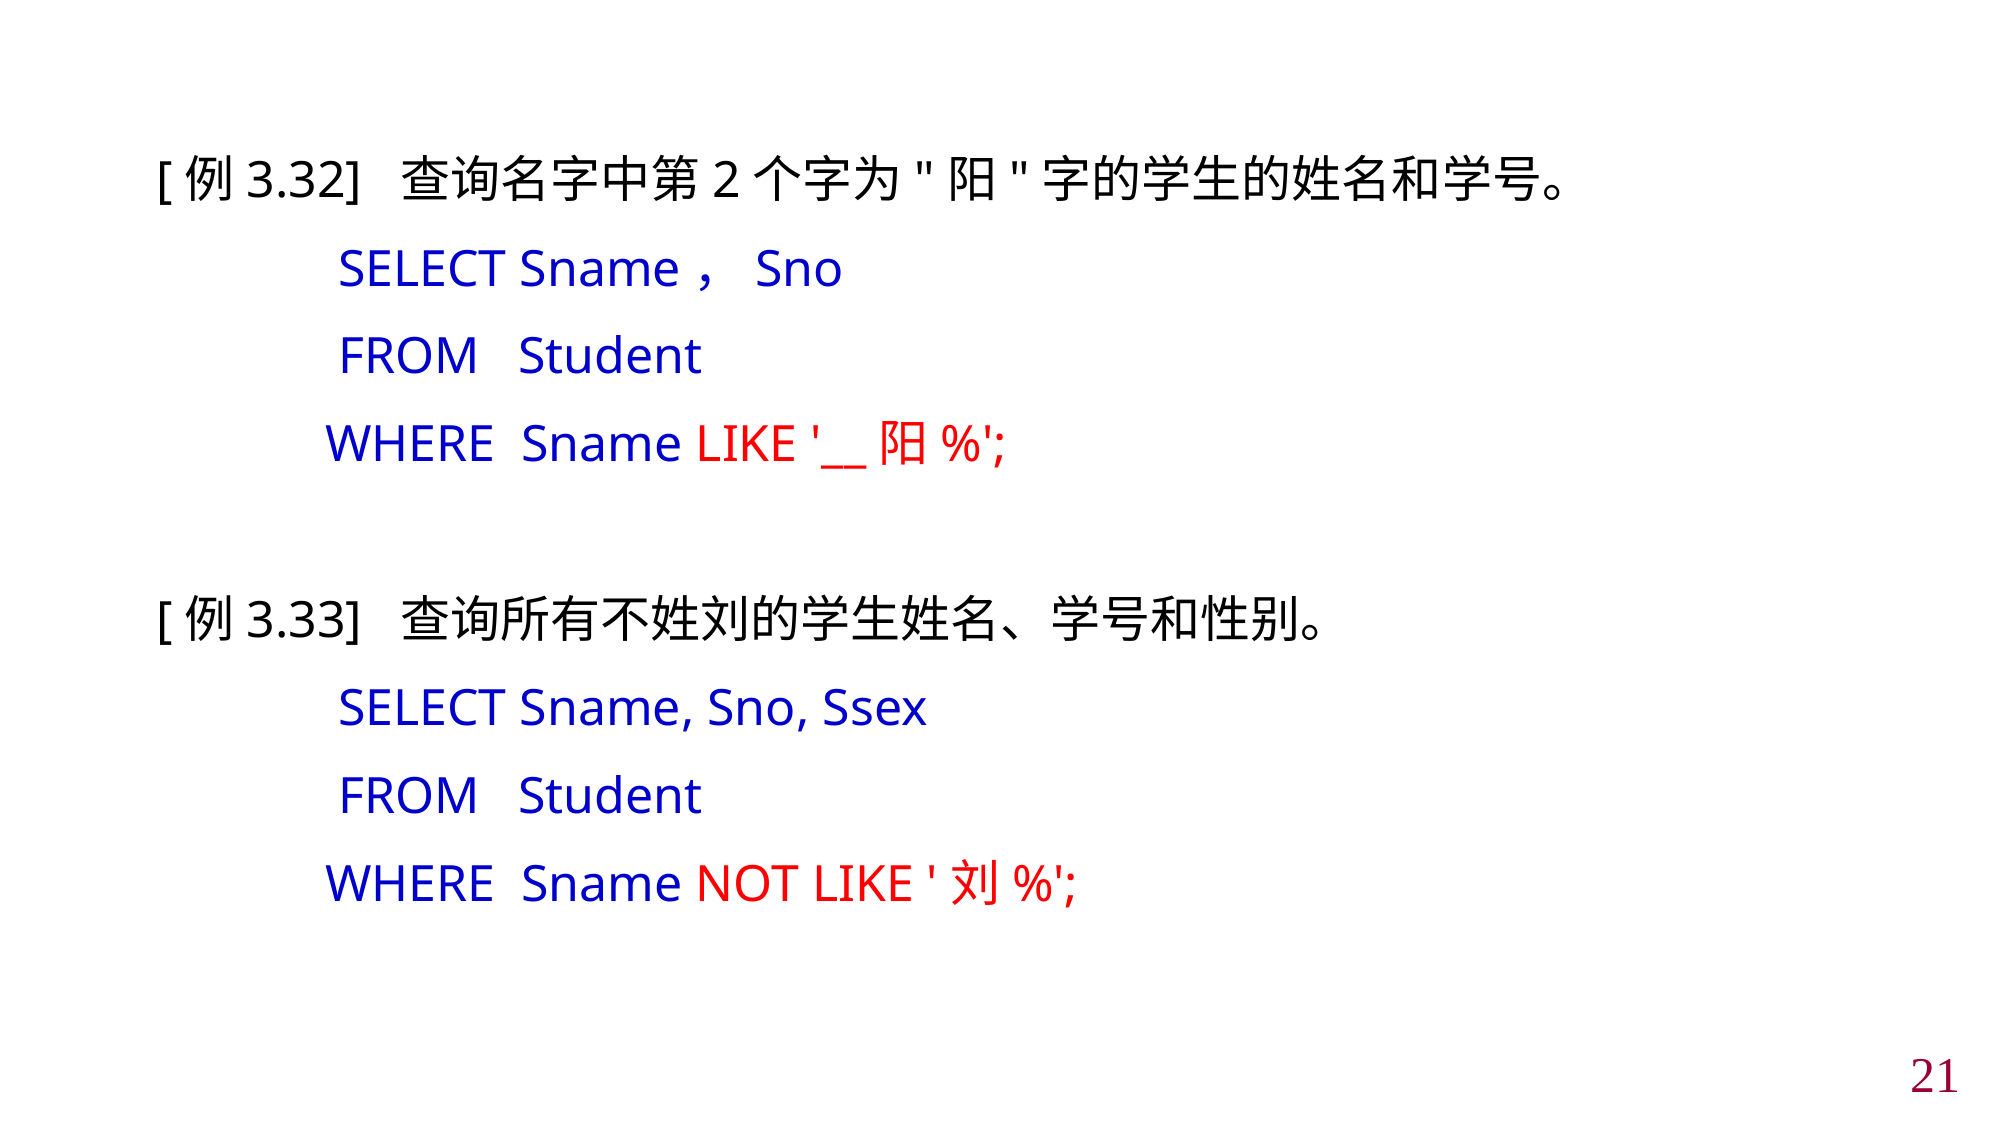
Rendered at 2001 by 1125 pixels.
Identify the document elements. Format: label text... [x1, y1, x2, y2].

list [例3.32] 查询名字中第2个字为"阳"字的学生的姓名和学号。 SELECT Sname，Sno FROM Student WHERE Sname LIKE '__阳%'; [例3.33] 查询所有不姓刘的学生姓名、学号和性别。 SELECT Sname, Sno, Ssex FROM Student WHERE Sname NOT LIKE '刘%'; [97, 62, 1904, 1073]
slide_number 20 [1550, 1048, 1975, 1096]
